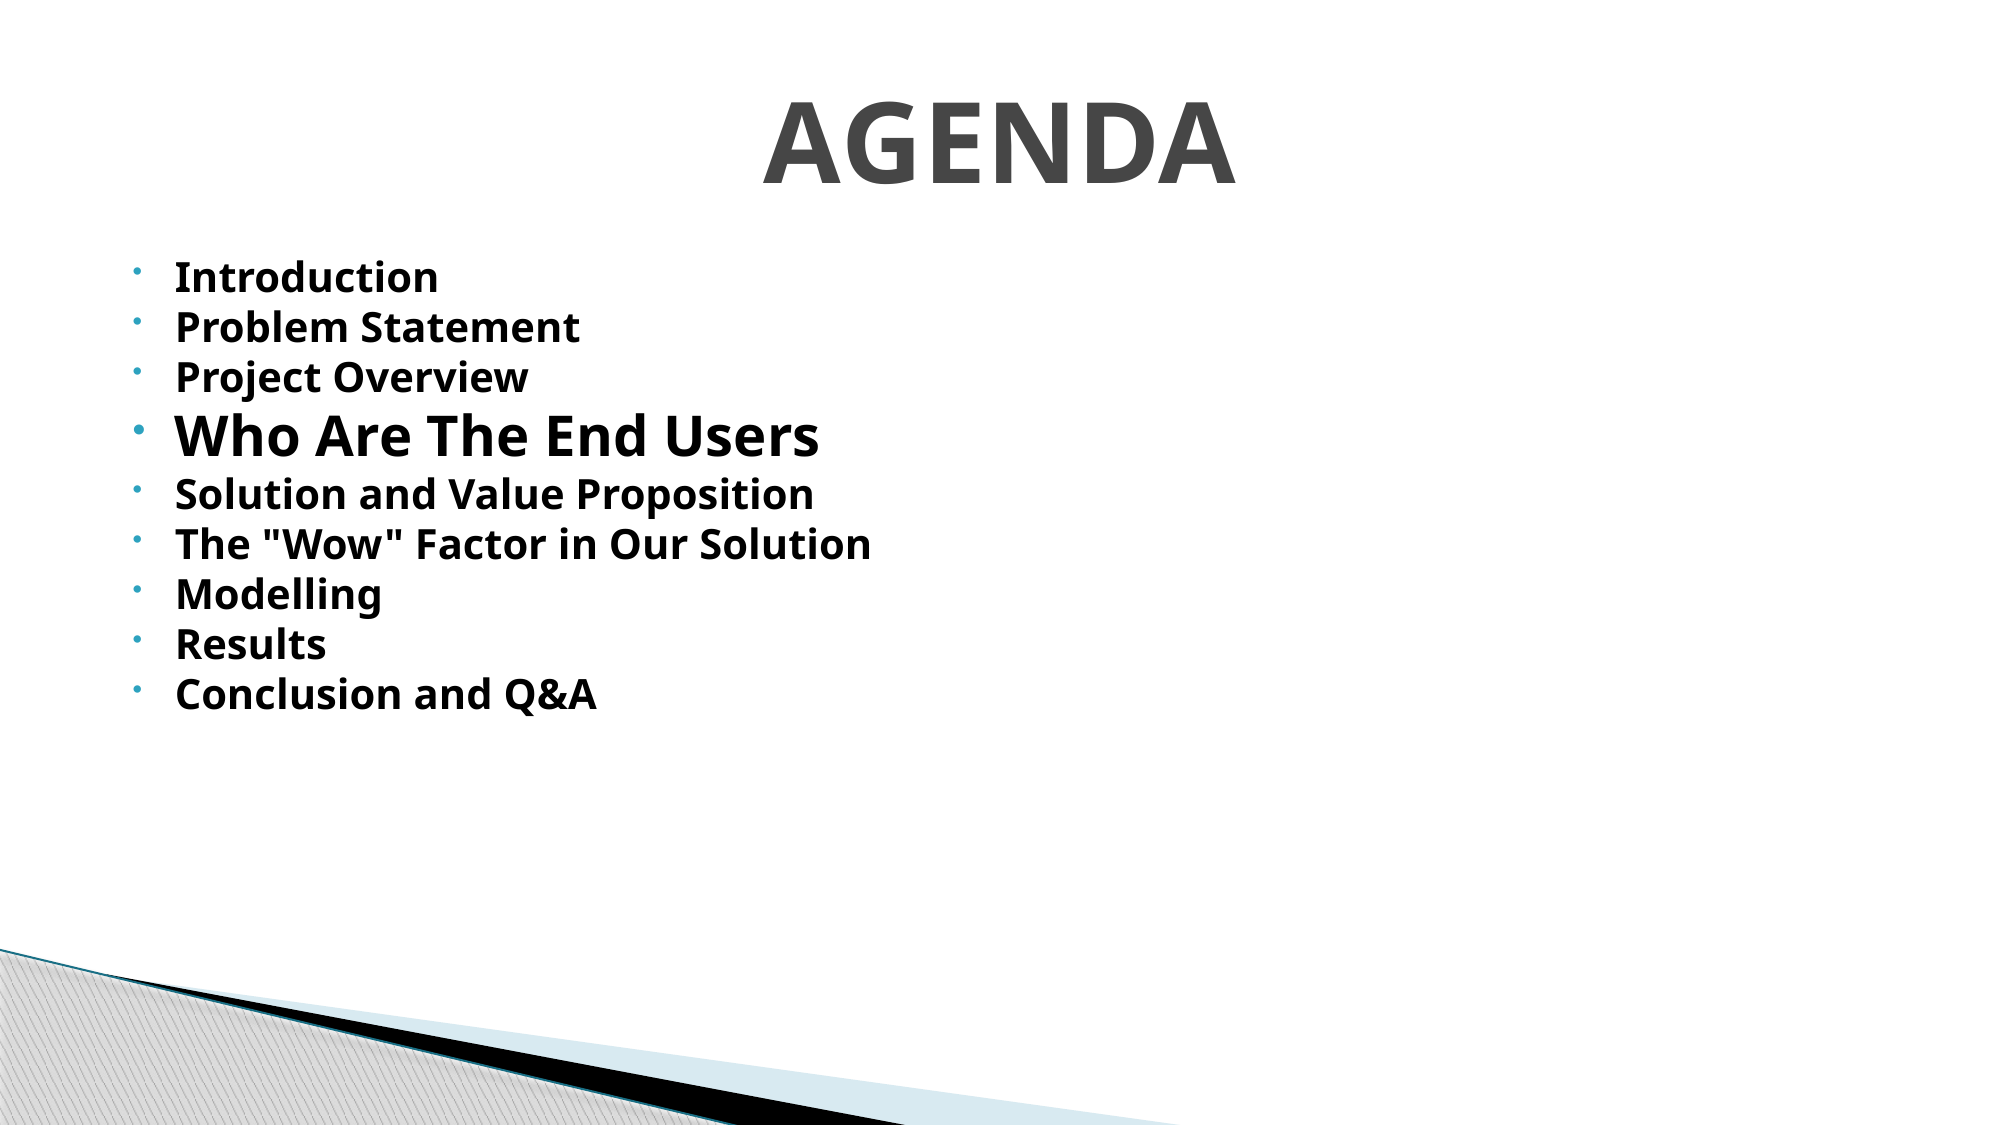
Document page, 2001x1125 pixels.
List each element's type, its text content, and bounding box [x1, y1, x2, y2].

title AGENDA [99, 45, 1900, 233]
list Introduction Problem Statement Project Overview Who Are The End Users Solution and Value Proposition The "Wow" Factor in Our Solution Modelling Results Conclusion and Q&A [99, 243, 1900, 986]
